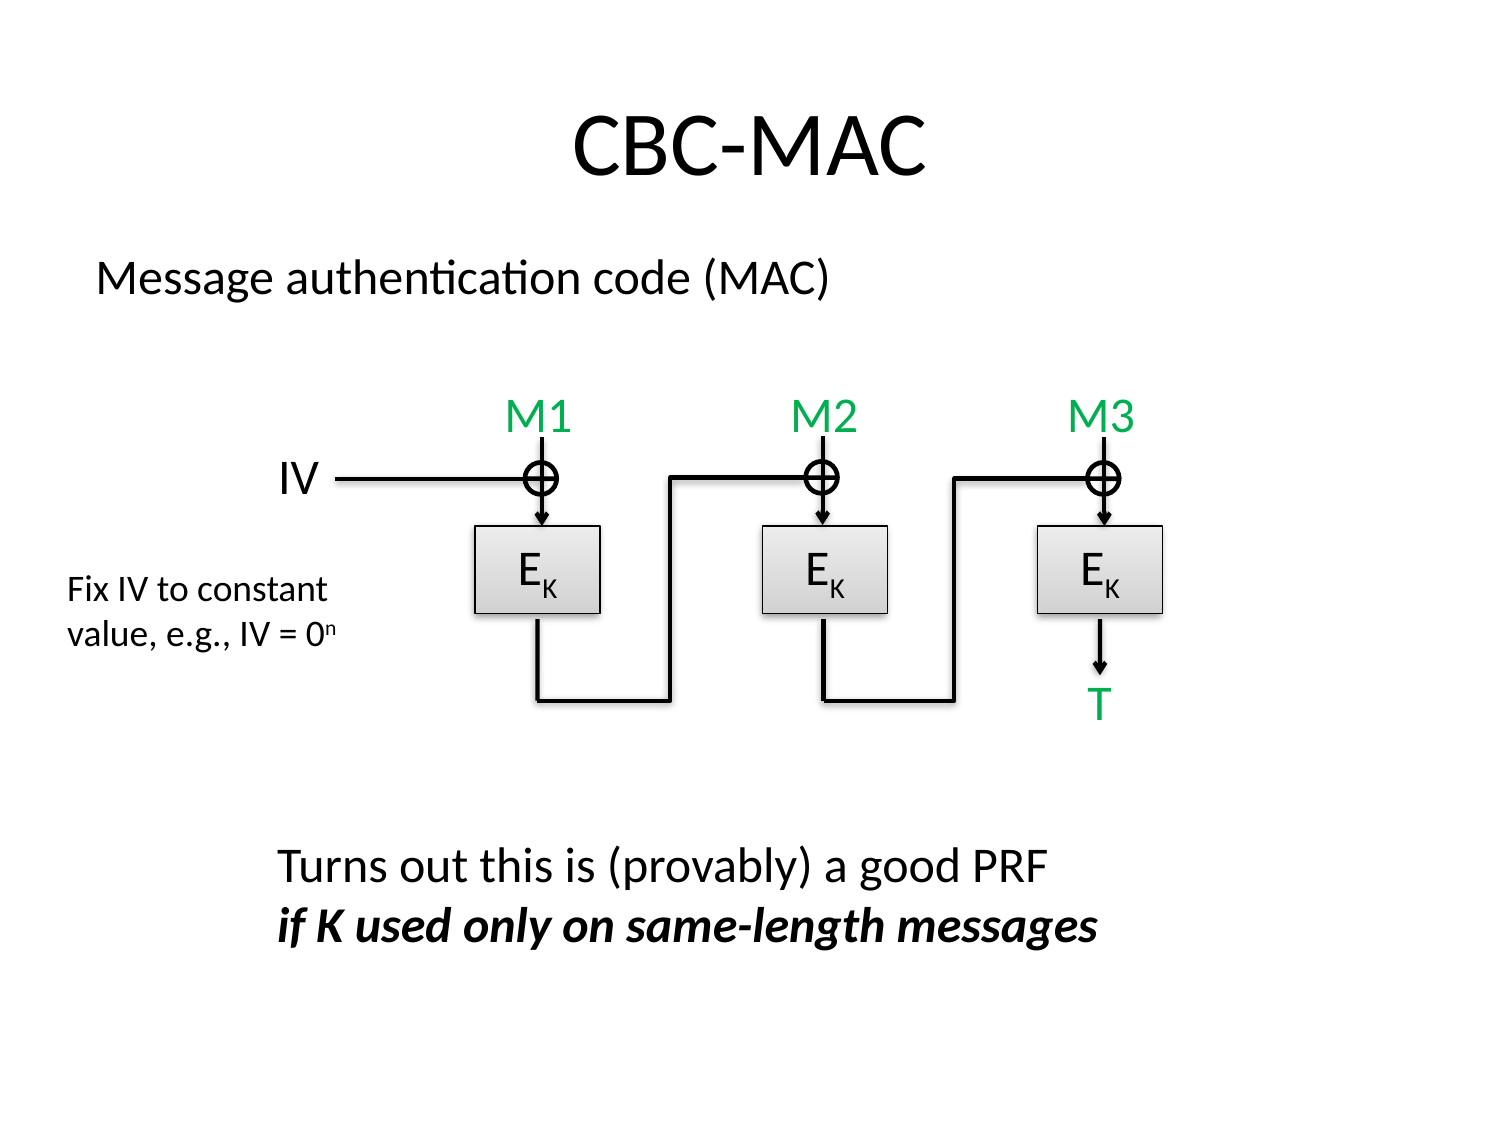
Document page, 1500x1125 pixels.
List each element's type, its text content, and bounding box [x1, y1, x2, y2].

text_box [1087, 462, 1100, 478]
text_box [525, 462, 537, 475]
text_box [805, 461, 818, 477]
text_box EK [811, 525, 818, 614]
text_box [537, 477, 806, 701]
text_box Fix IV to constant value, e.g., IV = 0n [52, 556, 352, 662]
text_box [1091, 479, 1100, 494]
text_box [1109, 479, 1120, 494]
title CBC-MAC [75, 45, 1425, 233]
text_box [547, 463, 557, 475]
text_box [828, 462, 838, 476]
text_box EK [1091, 525, 1163, 614]
text_box IV [263, 436, 334, 512]
text_box T [1072, 662, 1127, 738]
text_box M2 [775, 374, 874, 450]
text_box [1109, 463, 1120, 478]
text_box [823, 478, 1088, 701]
text_box M1 [489, 374, 588, 450]
text_box EK [474, 525, 532, 614]
text_box M3 [1051, 374, 1150, 450]
text_box Turns out this is (provably) a good PRF if K used only on same-length messages [262, 824, 1114, 960]
text_box Message authentication code (MAC) [80, 237, 846, 313]
text_box [810, 478, 817, 493]
